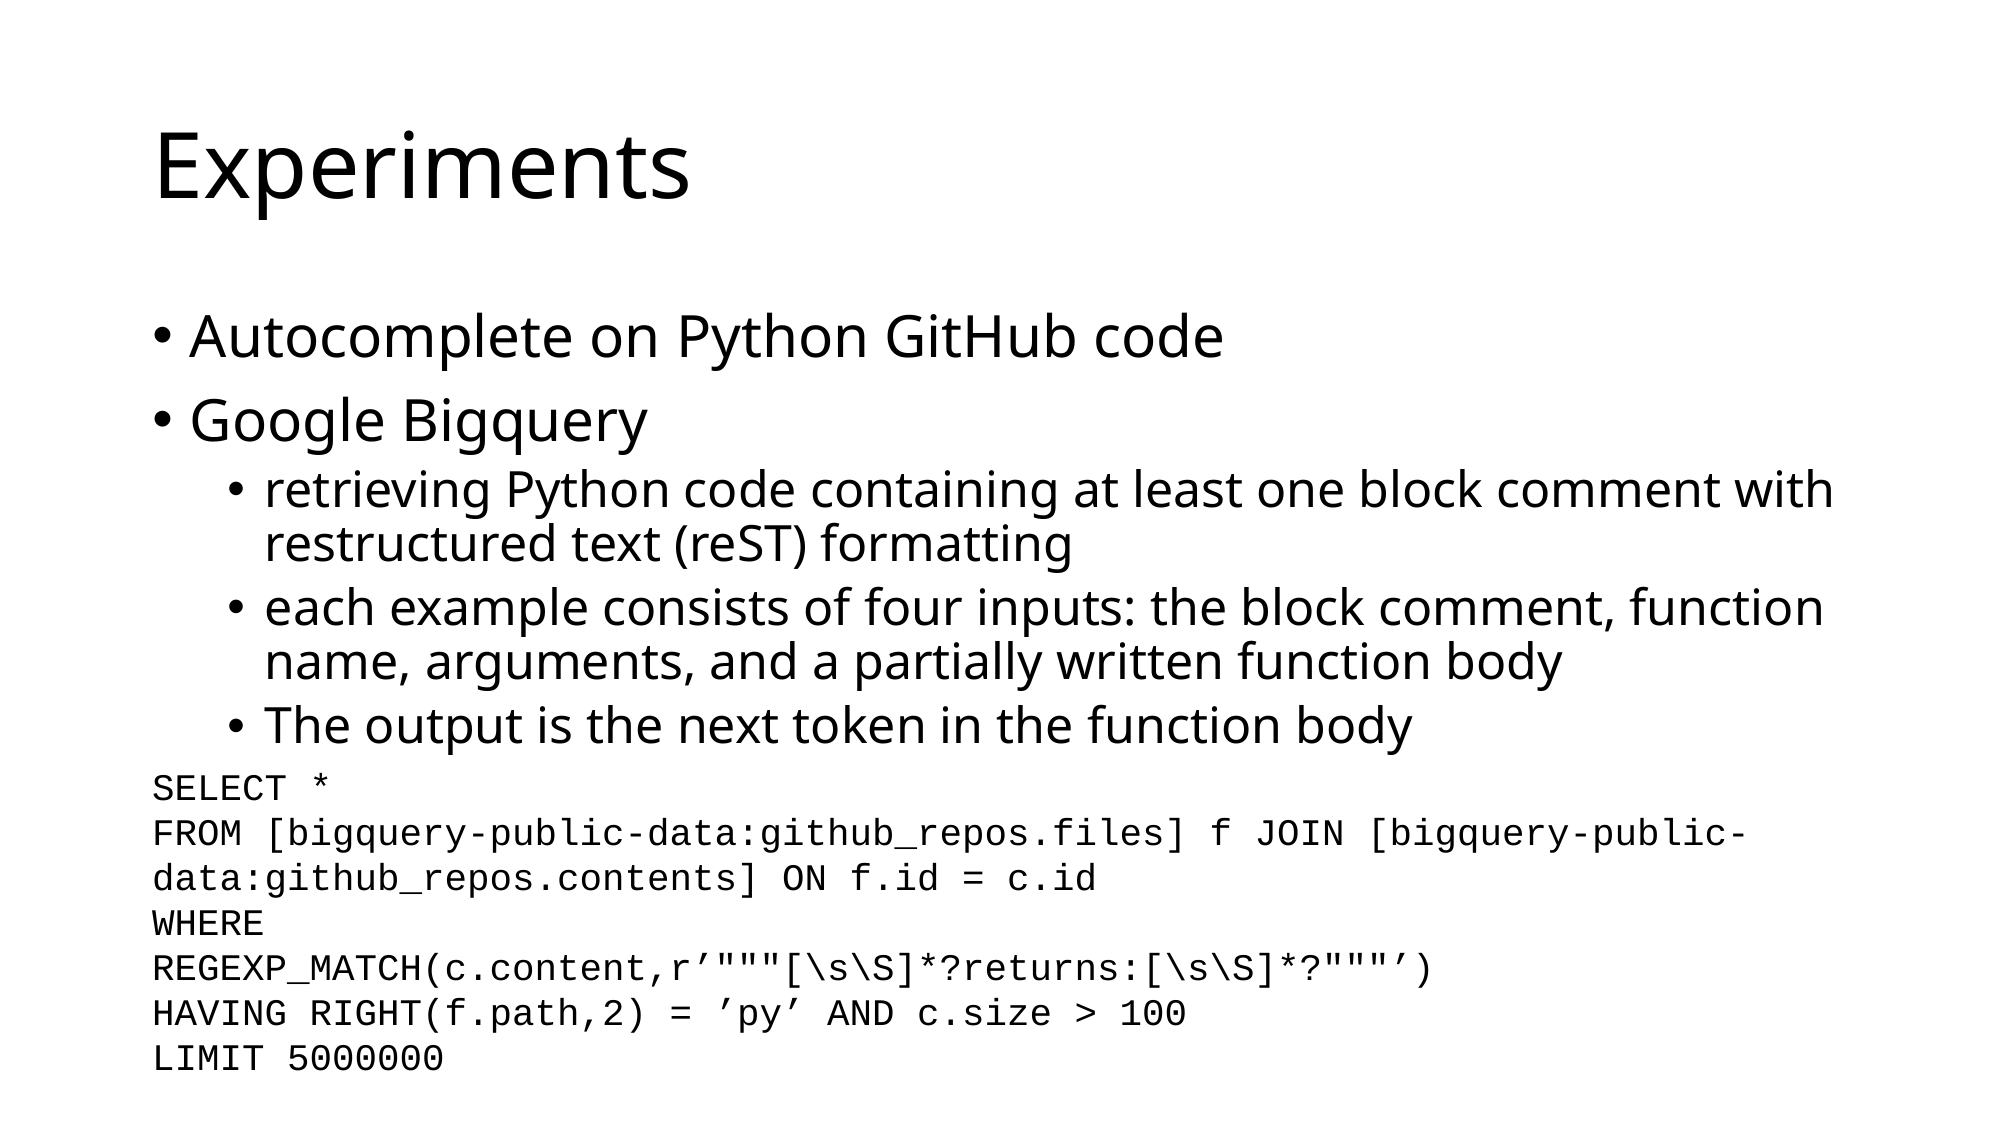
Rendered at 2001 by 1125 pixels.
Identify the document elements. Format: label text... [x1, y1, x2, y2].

text_box SELECT * FROM [bigquery-public-data:github_repos.files] f JOIN [bigquery-public-data:github_repos.contents] ON f.id = c.id WHERE REGEXP_MATCH(c.content,r’"""[\s\S]*?returns:[\s\S]*?"""’) HAVING RIGHT(f.path,2) = ’py’ AND c.size > 100 LIMIT 5000000 [137, 755, 1863, 1086]
list Autocomplete on Python GitHub code Google Bigquery retrieving Python code containing at least one block comment with restructured text (reST) formatting each example consists of four inputs: the block comment, function name, arguments, and a partially written function body The output is the next token in the function body [137, 299, 1863, 755]
title Experiments [137, 59, 1863, 278]
